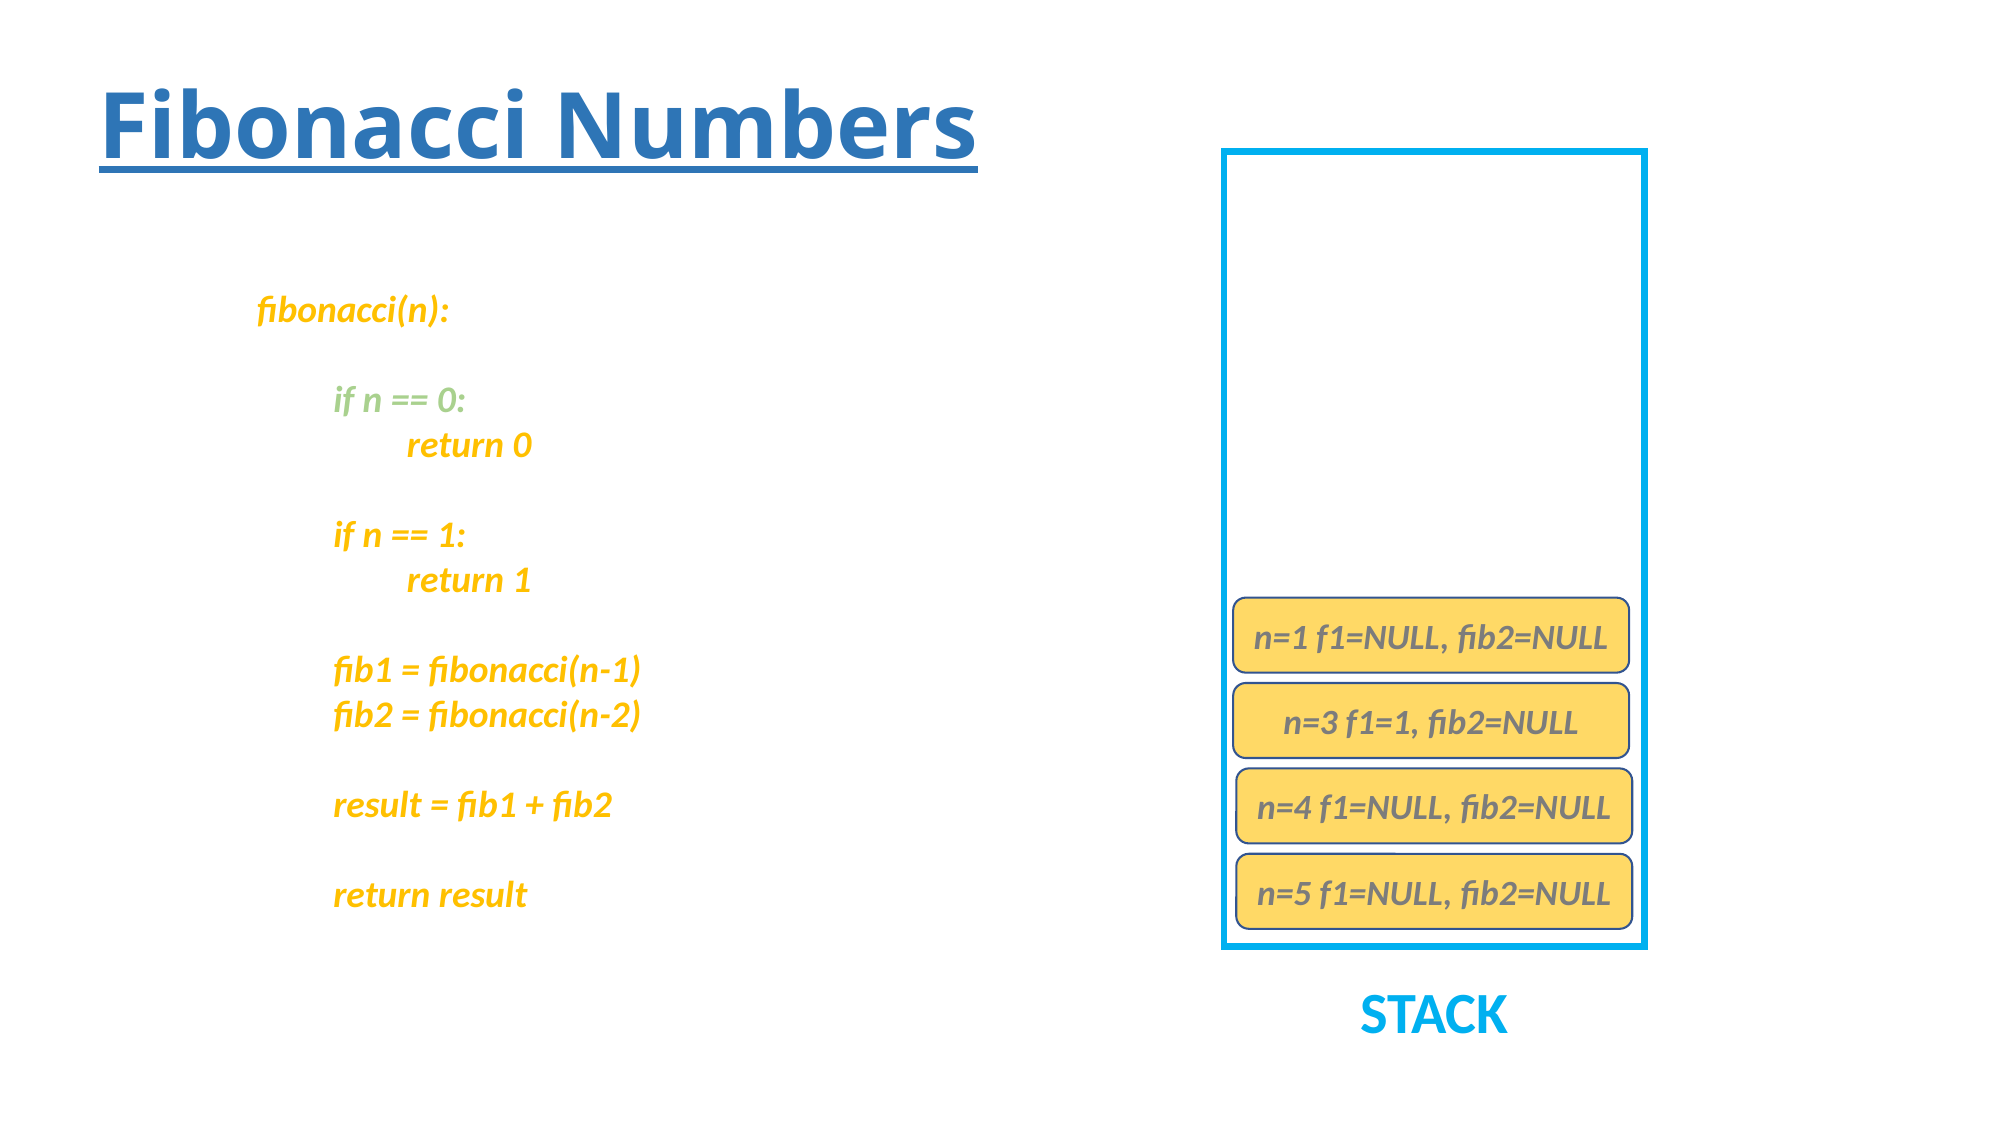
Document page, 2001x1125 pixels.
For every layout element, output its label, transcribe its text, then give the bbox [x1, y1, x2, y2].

text_box fibonacci(n): if n == 0: return 0 if n == 1: return 1 fib1 = fibonacci(n-1) fib2 = fibonacci(n-2) result = fib1 + fib2 return result [242, 277, 691, 923]
text_box STACK [1329, 967, 1540, 1053]
title Fibonacci Numbers [83, 20, 1809, 238]
text_box n=4 f1=NULL, fib2=NULL [1235, 767, 1634, 845]
text_box [1223, 150, 1645, 948]
text_box n=3 f1=1, fib2=NULL [1232, 681, 1631, 760]
text_box n=5 f1=NULL, fib2=NULL [1235, 852, 1634, 930]
text_box n=1 f1=NULL, fib2=NULL [1232, 596, 1631, 674]
